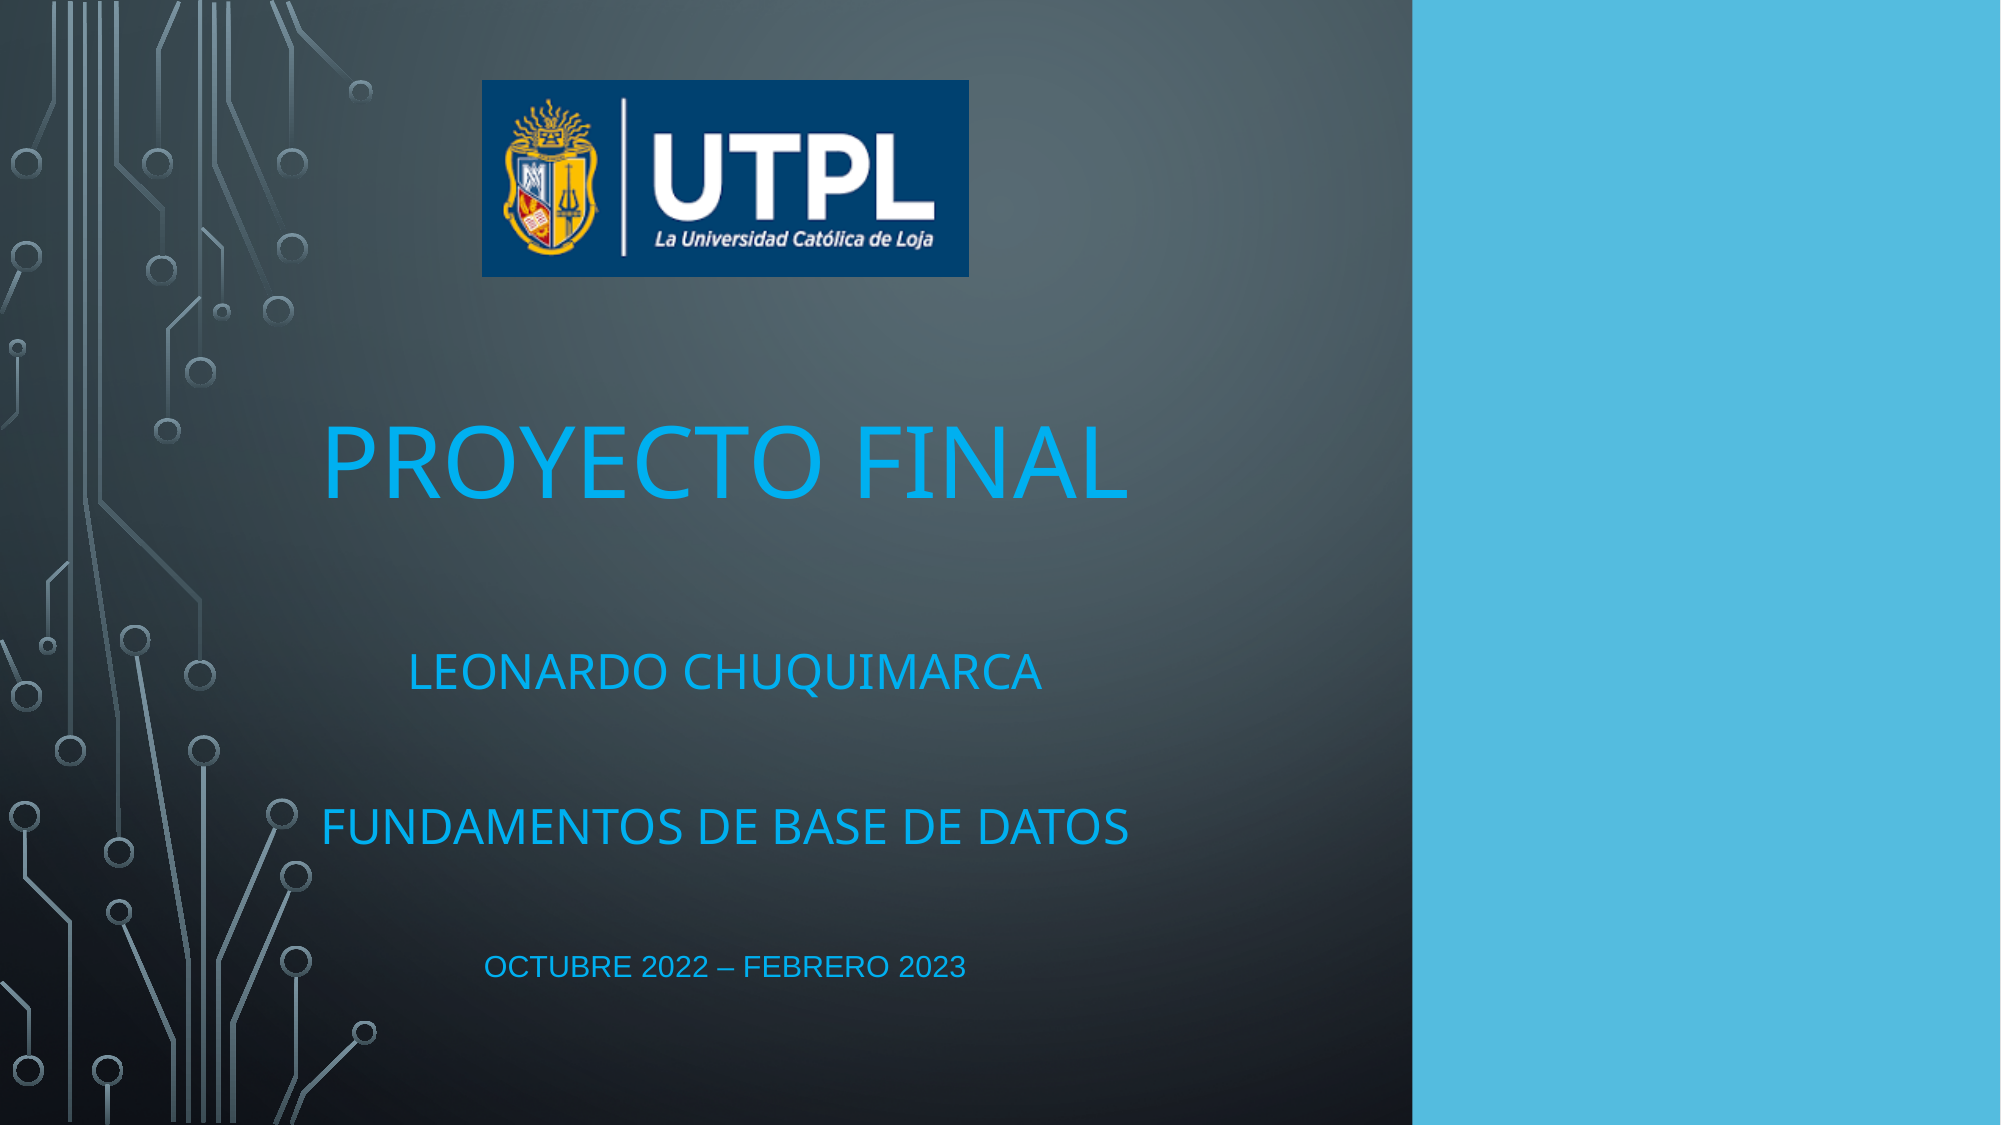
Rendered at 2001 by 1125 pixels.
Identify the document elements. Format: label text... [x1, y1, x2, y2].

picture [482, 80, 969, 277]
subtitle LEONARDO CHUQUIMARCA FUNDAMENTOS DE BASE DE DATOS Octubre 2022 – Febrero 2023 [114, 621, 1337, 992]
title PROYECTO FINAL [82, 276, 1369, 529]
